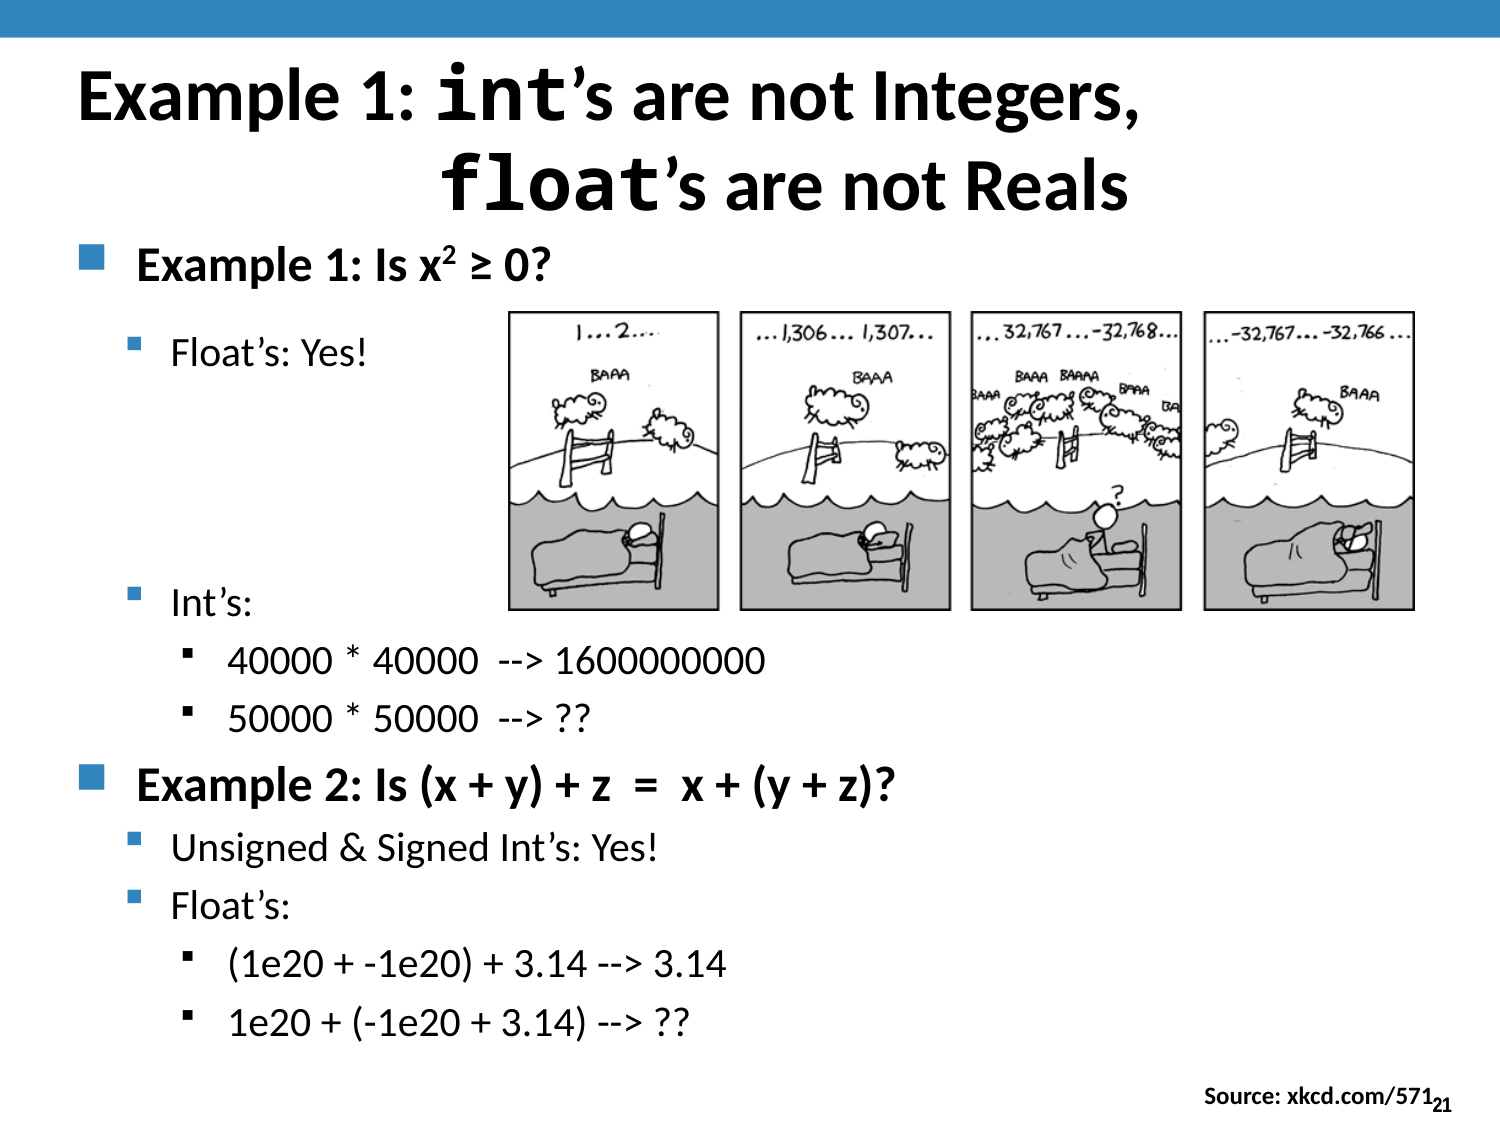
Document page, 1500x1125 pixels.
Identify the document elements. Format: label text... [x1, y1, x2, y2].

title Example 1: int’s are not Integers, float’s are not Reals [62, 41, 1438, 230]
text_box Source: xkcd.com/571 [1204, 1079, 1488, 1121]
list Example 1: Is x2 ≥ 0? Float’s: Yes! Int’s: 40000 * 40000 --> 1600000000 50000 * 50000 --> ?? Example 2: Is (x + y) + z = x + (y + z)? Unsigned & Signed Int’s: Yes! Float’s: (1e20 + -1e20) + 3.14 --> 3.14 1e20 + (-1e20 + 3.14) --> ?? [64, 223, 1361, 1040]
picture [508, 311, 1415, 611]
